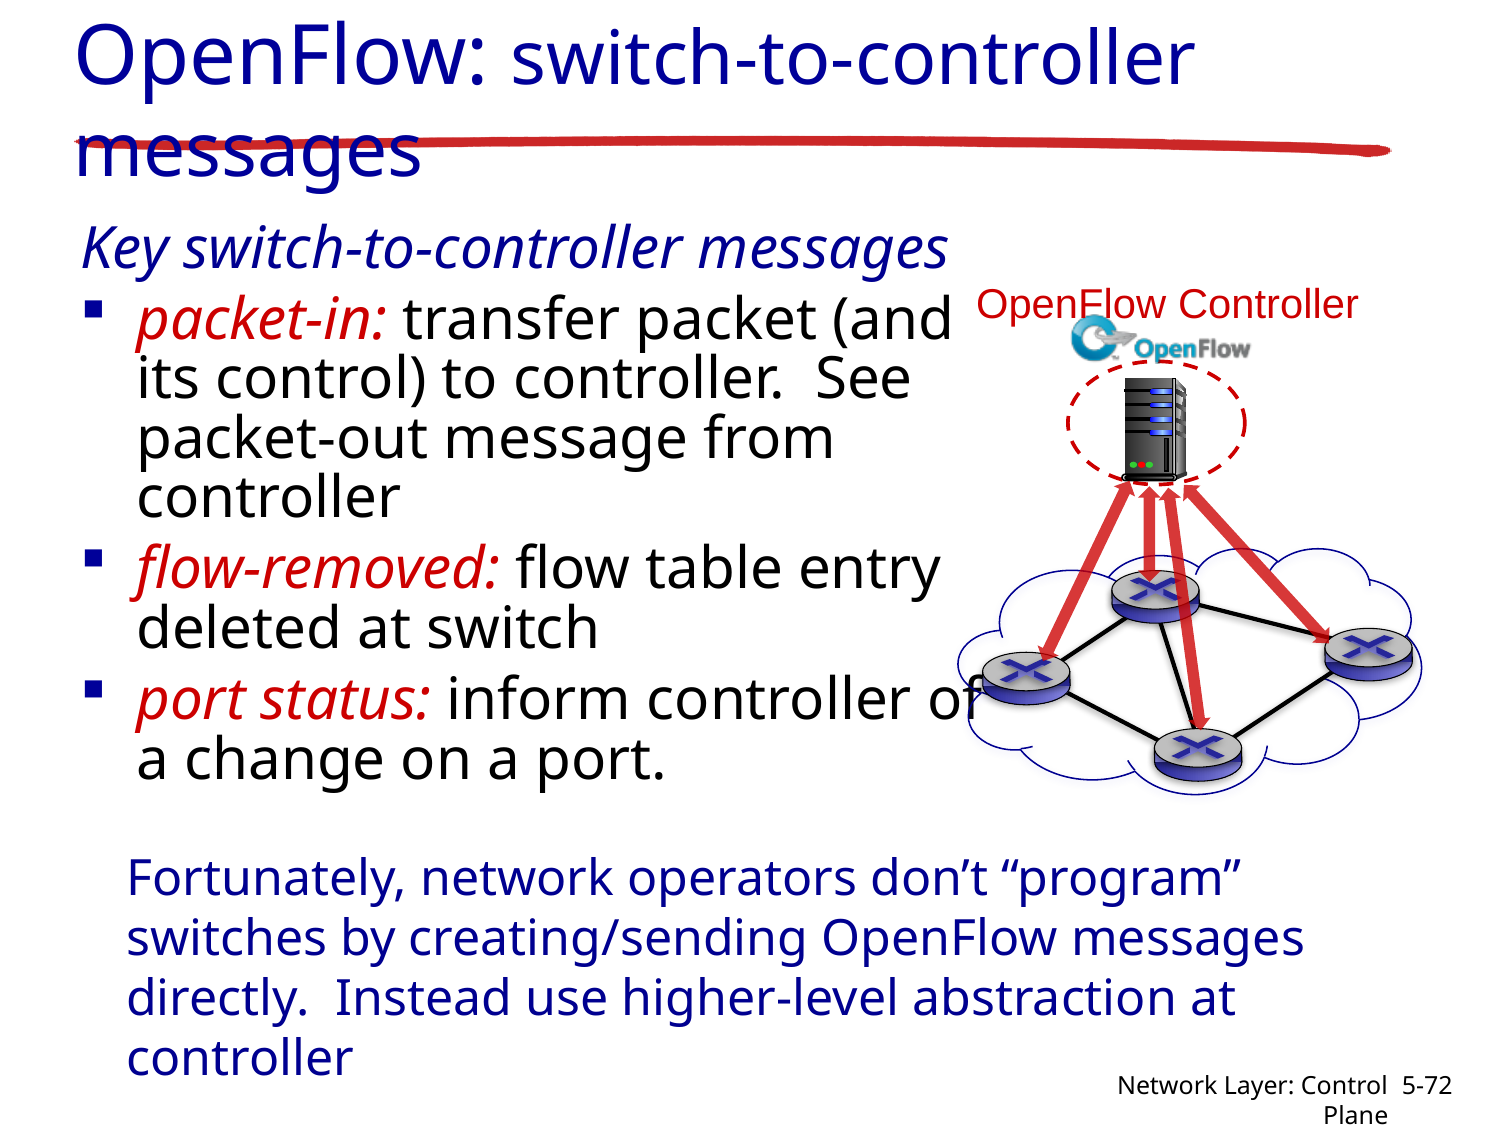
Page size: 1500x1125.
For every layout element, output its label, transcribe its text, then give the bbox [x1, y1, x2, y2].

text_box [958, 269, 1422, 794]
list Key switch-to-controller messages packet-in: transfer packet (and its control) to controller. See packet-out message from controller flow-removed: flow table entry deleted at switch port status: inform controller of a change on a port. [65, 213, 1006, 976]
slide_number 5-72 [1387, 1062, 1478, 1107]
footer Network Layer: Control Plane [1045, 1062, 1404, 1102]
text_box Fortunately, network operators don’t “program” switches by creating/sending OpenFlow messages directly. Instead use higher-level abstraction at controller [111, 837, 1404, 1093]
title OpenFlow: switch-to-controller messages [58, 2, 1407, 191]
picture [68, 130, 1407, 163]
